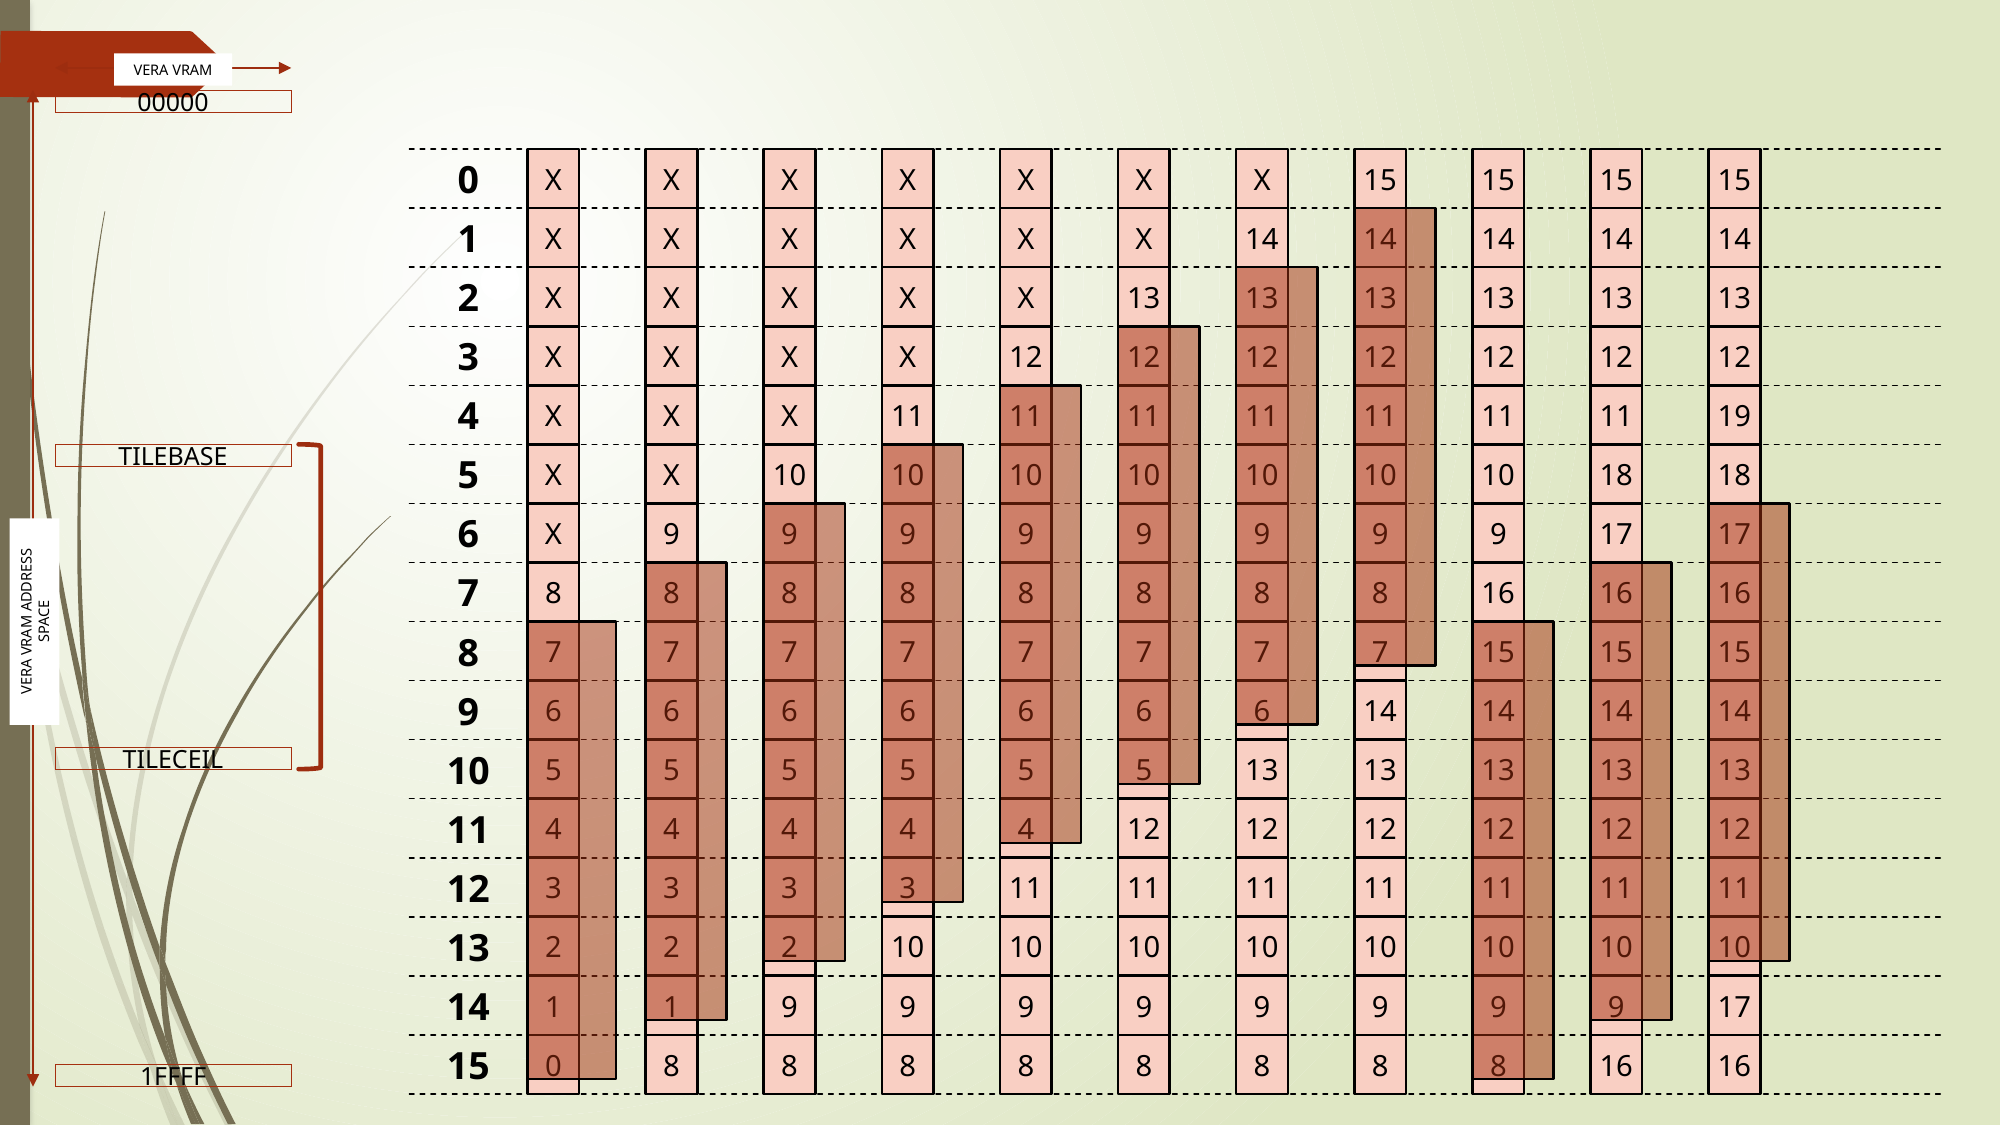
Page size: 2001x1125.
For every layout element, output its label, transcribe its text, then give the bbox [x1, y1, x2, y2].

text_box 17 [1707, 983, 1762, 1034]
text_box [881, 806, 964, 857]
text_box 8 [1235, 1042, 1289, 1093]
text_box X [644, 275, 699, 325]
text_box 4 [999, 844, 1053, 856]
text_box [1353, 452, 1437, 503]
text_box [1589, 865, 1673, 916]
text_box 9 [424, 688, 513, 733]
text_box [644, 806, 728, 857]
text_box [644, 747, 728, 798]
text_box [644, 925, 728, 975]
text_box X [762, 393, 817, 443]
text_box [644, 865, 728, 916]
text_box 13 [1589, 275, 1643, 325]
text_box X [999, 157, 1053, 207]
text_box 10 [1117, 925, 1171, 975]
text_box X [881, 157, 935, 207]
text_box X [526, 216, 580, 266]
text_box [881, 747, 964, 798]
text_box 12 [999, 334, 1053, 384]
text_box 12 [1589, 334, 1643, 384]
text_box [762, 747, 846, 798]
text_box [1117, 570, 1201, 621]
text_box 0 [424, 157, 513, 201]
text_box 15 [1707, 157, 1762, 207]
text_box 10 [1707, 962, 1762, 975]
text_box X [526, 393, 580, 443]
text_box [1471, 629, 1555, 680]
text_box 9 [881, 984, 935, 1034]
text_box 12 [1235, 806, 1289, 856]
text_box TILECEIL [55, 747, 292, 770]
text_box 0 [526, 1080, 580, 1093]
text_box [881, 511, 964, 562]
text_box [1471, 806, 1555, 857]
text_box 11 [999, 865, 1053, 915]
text_box [762, 925, 846, 962]
text_box X [1117, 157, 1171, 207]
text_box 8 [999, 1043, 1053, 1093]
text_box [1353, 629, 1437, 667]
text_box [1471, 924, 1555, 975]
text_box [1707, 865, 1791, 916]
text_box [1707, 924, 1791, 962]
text_box 12 [1117, 806, 1171, 856]
text_box 1 [644, 1021, 699, 1034]
text_box TILEBASE [55, 444, 292, 467]
text_box [999, 570, 1082, 621]
text_box [1589, 570, 1673, 621]
text_box 11 [1353, 865, 1407, 915]
text_box 10 [424, 747, 513, 792]
text_box 11 [1471, 393, 1525, 443]
text_box [526, 1043, 617, 1080]
text_box VERA VRAM ADDRESS SPACE [9, 518, 29, 725]
text_box [1707, 629, 1791, 680]
text_box [999, 511, 1082, 562]
text_box [762, 806, 846, 857]
text_box [881, 452, 964, 503]
text_box [762, 511, 846, 562]
text_box 18 [1589, 452, 1643, 503]
text_box [1235, 511, 1319, 562]
text_box 9 [762, 984, 817, 1034]
text_box [1235, 334, 1319, 385]
text_box 10 [1235, 924, 1289, 975]
text_box 12 [424, 865, 513, 910]
text_box [1471, 865, 1555, 916]
text_box X [881, 334, 935, 384]
text_box 9 [644, 511, 699, 561]
text_box X [526, 334, 580, 384]
text_box 15 [424, 1042, 513, 1087]
text_box X [999, 216, 1053, 266]
text_box 1 [424, 216, 513, 260]
text_box 12 [1707, 334, 1762, 384]
text_box [644, 629, 728, 680]
text_box [644, 984, 728, 1021]
text_box 13 [424, 924, 513, 969]
text_box [1353, 334, 1437, 385]
text_box [1707, 570, 1791, 621]
text_box [1117, 688, 1201, 739]
text_box 2 [762, 962, 817, 975]
text_box [881, 629, 964, 680]
text_box X [999, 275, 1053, 325]
text_box 16 [1471, 570, 1525, 620]
text_box X [881, 216, 935, 266]
text_box 16 [1589, 1042, 1643, 1093]
text_box [999, 452, 1082, 503]
text_box 14 [1235, 216, 1289, 266]
text_box 13 [1117, 275, 1171, 325]
text_box [297, 443, 322, 770]
text_box 16 [1707, 1042, 1762, 1093]
text_box X [644, 157, 699, 207]
text_box 15 [1471, 157, 1525, 207]
text_box 14 [1471, 216, 1525, 266]
text_box 14 [1589, 216, 1643, 266]
text_box 9 [999, 984, 1053, 1034]
text_box VERA VRAM [114, 53, 233, 67]
text_box [1471, 983, 1555, 1034]
text_box 8 [424, 629, 513, 674]
text_box 13 [1353, 747, 1407, 797]
text_box [644, 688, 728, 739]
text_box 17 [1589, 511, 1643, 561]
text_box 8 [1117, 1043, 1171, 1093]
text_box [1353, 393, 1437, 444]
text_box 10 [1353, 924, 1407, 975]
text_box [1117, 747, 1201, 785]
text_box [999, 393, 1082, 444]
text_box 3 [424, 334, 513, 378]
text_box 8 [1471, 1080, 1525, 1093]
text_box X [881, 275, 935, 325]
text_box X [644, 334, 699, 384]
text_box [1589, 688, 1673, 739]
text_box [526, 925, 617, 975]
text_box [526, 865, 617, 916]
text_box 19 [1707, 393, 1762, 443]
text_box 11 [1235, 865, 1289, 915]
text_box [1707, 806, 1791, 857]
text_box [526, 806, 617, 857]
text_box X [526, 157, 580, 207]
text_box 8 [644, 1043, 699, 1093]
text_box 13 [1707, 275, 1762, 325]
text_box X [526, 275, 580, 325]
text_box [1589, 924, 1673, 975]
text_box [1707, 747, 1791, 798]
text_box [526, 629, 617, 680]
text_box X [762, 334, 817, 384]
text_box X [526, 511, 580, 561]
text_box X [644, 393, 699, 443]
text_box 9 [1235, 983, 1289, 1034]
text_box [999, 747, 1082, 798]
text_box [1353, 511, 1437, 562]
text_box 10 [881, 925, 935, 975]
text_box 5 [1117, 785, 1171, 798]
text_box [1117, 629, 1201, 680]
text_box [881, 570, 964, 621]
text_box 18 [1707, 452, 1762, 502]
text_box 9 [1117, 984, 1171, 1034]
text_box [1117, 334, 1201, 385]
text_box 12 [1353, 806, 1407, 856]
text_box [1589, 983, 1673, 1021]
text_box X [762, 275, 817, 325]
text_box 9 [1589, 1021, 1643, 1034]
text_box [1707, 688, 1791, 739]
text_box [1589, 806, 1673, 857]
text_box [526, 747, 617, 798]
text_box [1235, 570, 1319, 621]
text_box X [644, 452, 699, 503]
text_box 11 [881, 393, 935, 443]
text_box [1353, 275, 1437, 325]
text_box 10 [762, 452, 817, 502]
text_box [999, 629, 1082, 680]
text_box X [762, 216, 817, 266]
text_box 00000 [55, 90, 292, 113]
text_box 11 [424, 806, 513, 851]
text_box [1117, 511, 1201, 562]
text_box 11 [1117, 865, 1171, 915]
text_box 14 [1707, 216, 1762, 266]
text_box [526, 688, 617, 739]
text_box [644, 570, 728, 621]
text_box 8 [526, 570, 580, 620]
text_box 4 [424, 393, 513, 437]
text_box 6 [1235, 726, 1289, 738]
text_box 13 [1235, 747, 1289, 797]
text_box [1707, 511, 1791, 562]
text_box 8 [881, 1043, 935, 1093]
text_box 5 [424, 452, 513, 496]
text_box 7 [1353, 667, 1407, 679]
text_box X [1235, 157, 1289, 207]
text_box 10 [1471, 452, 1525, 503]
text_box 12 [1471, 334, 1525, 384]
text_box 1FFFF [55, 1064, 292, 1087]
text_box [999, 688, 1082, 739]
text_box [762, 688, 846, 739]
text_box [762, 629, 846, 680]
text_box X [644, 216, 699, 266]
text_box [881, 688, 964, 739]
text_box VERA VRAM ADDRESS SPACE [37, 518, 60, 725]
text_box 14 [424, 983, 513, 1028]
text_box [1471, 688, 1555, 739]
text_box X [762, 157, 817, 207]
text_box 3 [881, 903, 935, 915]
text_box 8 [1353, 1042, 1407, 1093]
text_box [1471, 747, 1555, 798]
text_box [881, 865, 964, 903]
text_box 10 [999, 925, 1053, 975]
text_box 9 [1471, 511, 1525, 561]
text_box 7 [424, 570, 513, 615]
text_box [1471, 1042, 1555, 1080]
text_box [526, 984, 617, 1034]
text_box [1117, 452, 1201, 503]
text_box [1235, 629, 1319, 680]
text_box [1589, 629, 1673, 680]
text_box [1589, 747, 1673, 798]
text_box VERA VRAM [114, 76, 233, 86]
text_box [1117, 393, 1201, 444]
text_box [1353, 216, 1437, 266]
text_box X [1117, 216, 1171, 266]
text_box [1235, 393, 1319, 444]
text_box [999, 806, 1082, 844]
text_box 15 [1589, 157, 1643, 207]
text_box [1235, 275, 1319, 325]
text_box X [526, 452, 580, 503]
text_box 15 [1353, 157, 1407, 207]
text_box [1235, 452, 1319, 503]
text_box 8 [762, 1043, 817, 1093]
text_box [762, 865, 846, 916]
text_box 11 [1589, 393, 1643, 443]
text_box [1353, 570, 1437, 621]
text_box 6 [424, 511, 513, 555]
text_box 9 [1353, 983, 1407, 1034]
text_box 14 [1353, 688, 1407, 738]
text_box 13 [1471, 275, 1525, 325]
text_box [1235, 688, 1319, 726]
text_box [762, 570, 846, 621]
text_box 2 [424, 275, 513, 319]
